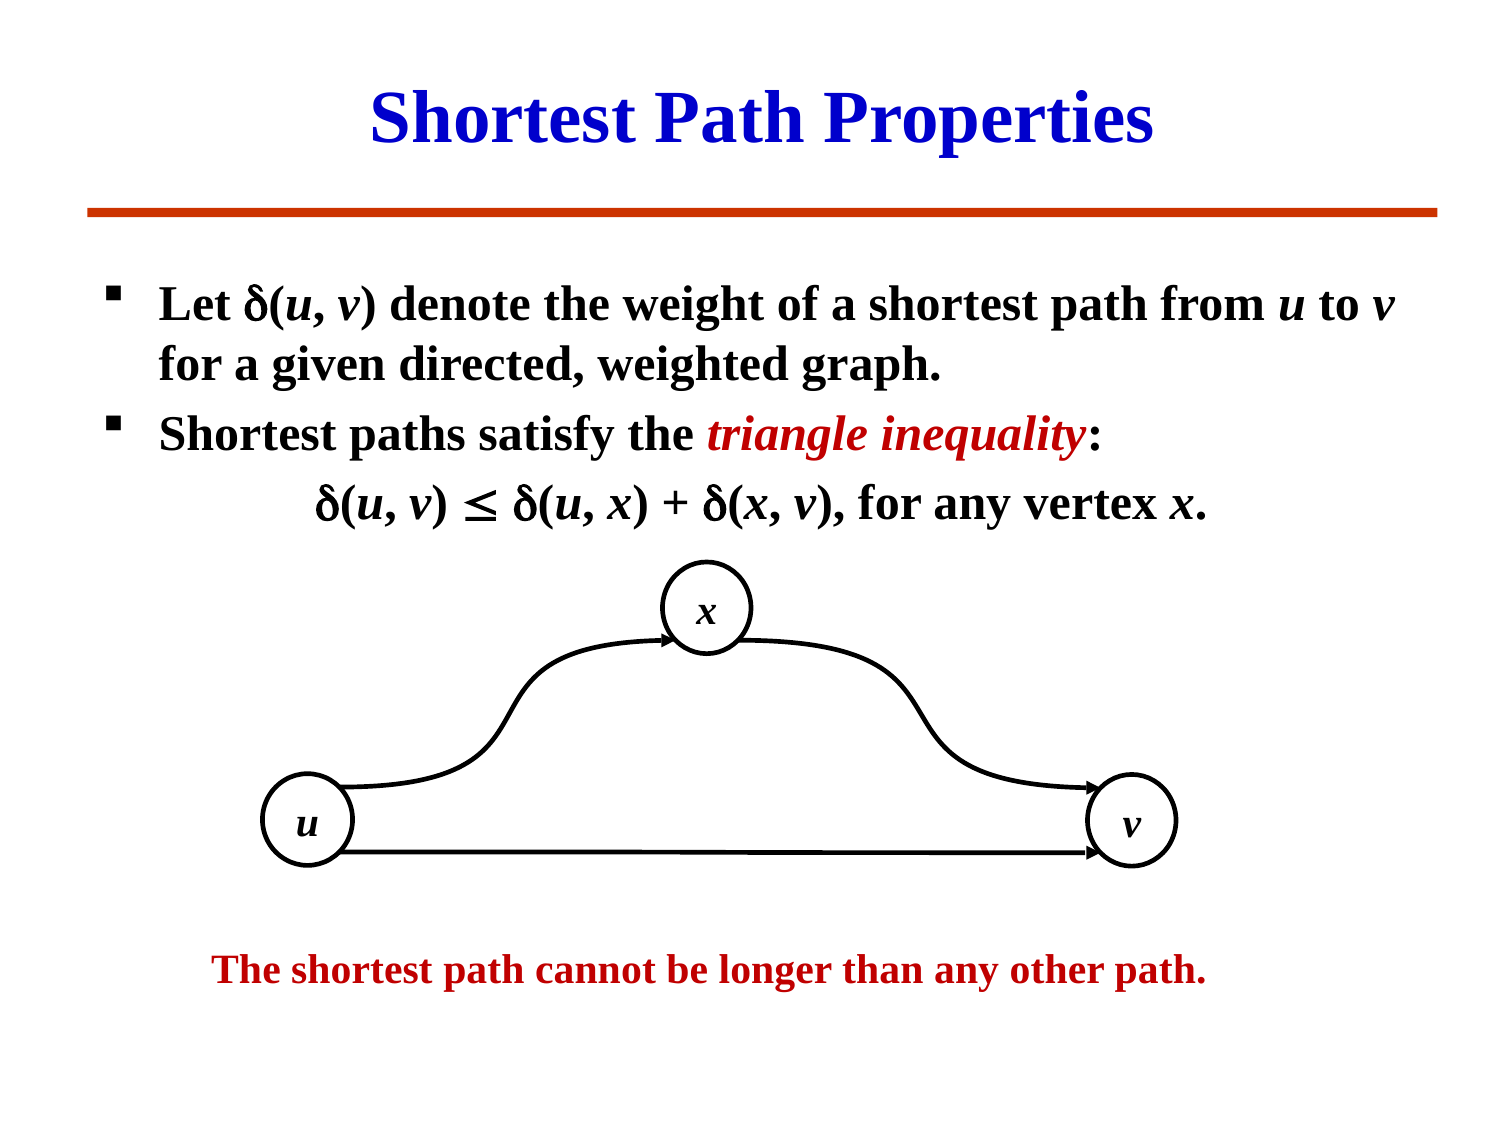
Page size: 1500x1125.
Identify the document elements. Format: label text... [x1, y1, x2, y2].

text_box x [662, 561, 714, 654]
text_box u [262, 773, 353, 866]
text_box The shortest path cannot be longer than any other path. [725, 934, 1223, 1000]
list Let (u, v) denote the weight of a shortest path from u to v for a given directed, weighted graph. Shortest paths satisfy the triangle inequality: (u, v)  (u, x) + (x, v), for any vertex x. [87, 262, 1413, 1050]
title Shortest Path Properties [125, 37, 1400, 188]
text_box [845, 532, 994, 896]
text_box x [725, 566, 752, 650]
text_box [433, 545, 581, 882]
text_box The shortest path cannot be longer than any other path. [196, 934, 714, 1000]
text_box v [1087, 774, 1177, 867]
